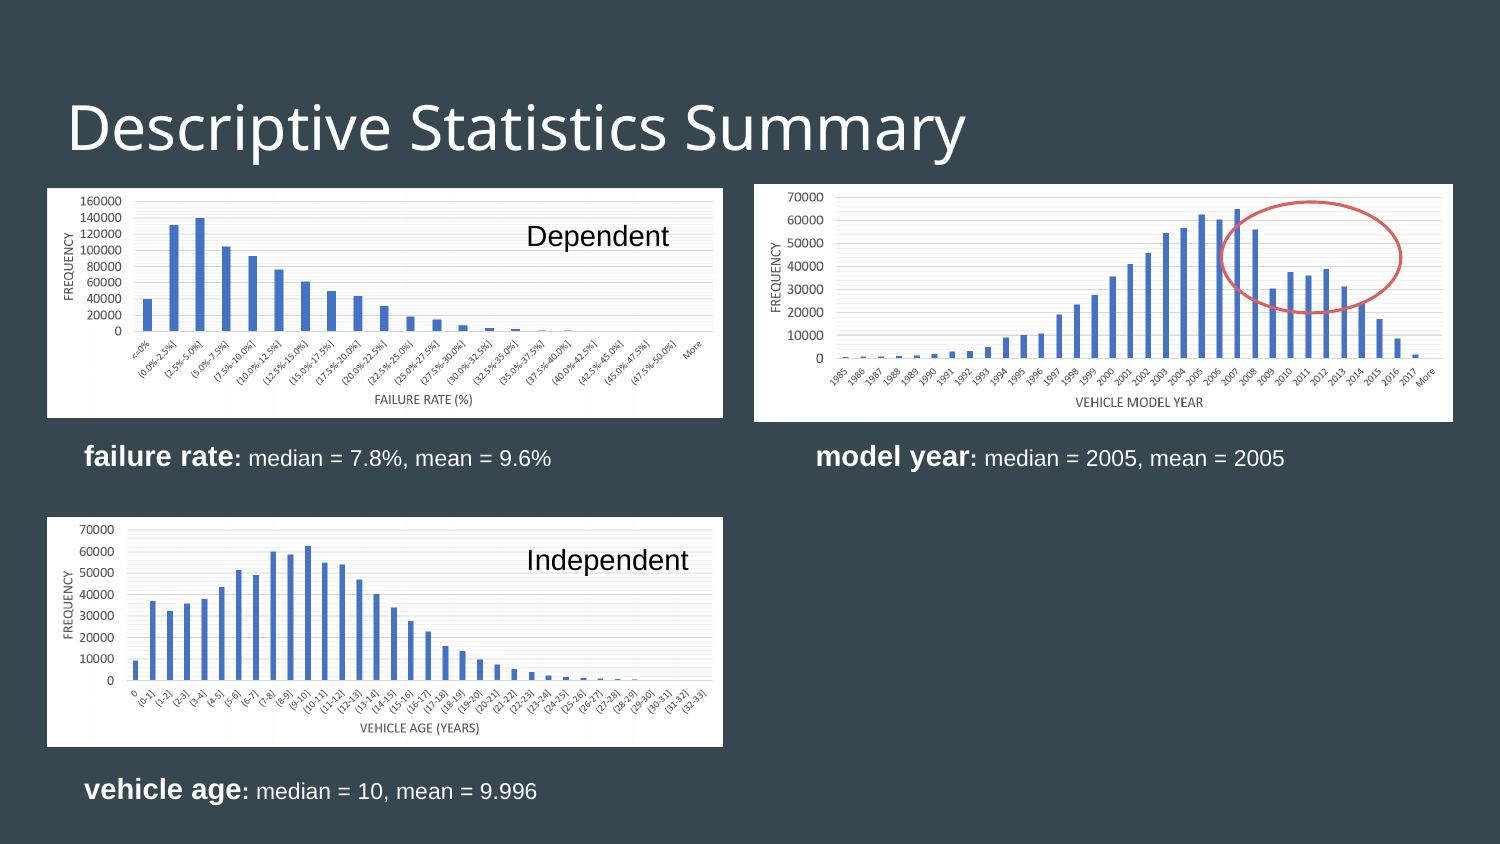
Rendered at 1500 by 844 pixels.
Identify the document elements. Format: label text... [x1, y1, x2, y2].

picture [47, 516, 723, 747]
text_box vehicle age: median = 10, mean = 9.996 [69, 755, 626, 810]
title Descriptive Statistics Summary [51, 72, 1449, 167]
picture [47, 188, 723, 419]
text_box failure rate: median = 7.8%, mean = 9.6% [69, 425, 626, 477]
text_box model year: median = 2005, mean = 2005 [800, 430, 1357, 477]
picture [754, 184, 1453, 423]
